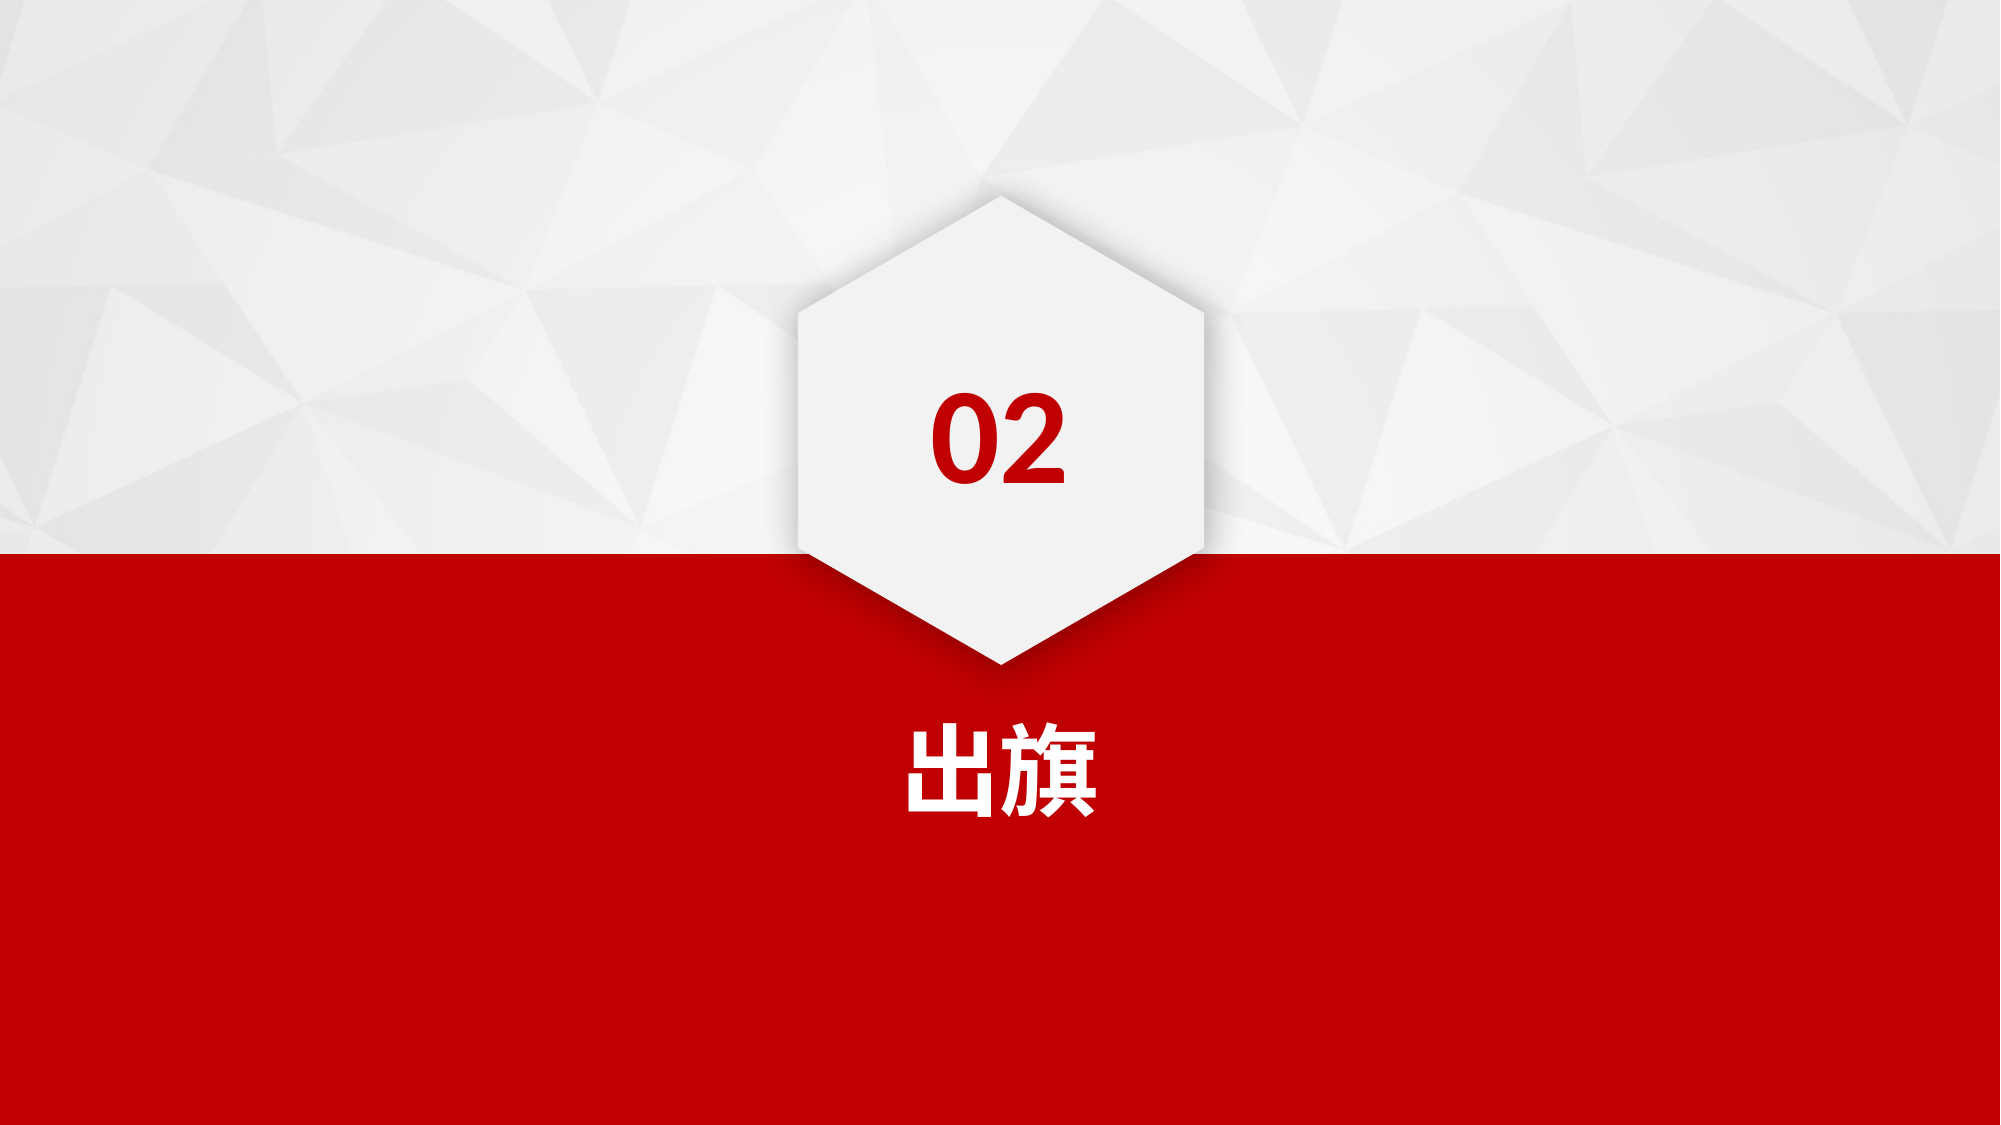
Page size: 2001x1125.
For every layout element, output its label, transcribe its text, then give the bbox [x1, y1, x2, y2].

picture [0, 0, 2000, 552]
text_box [797, 195, 1205, 666]
text_box [0, 552, 2000, 1125]
text_box 出旗 [105, 649, 1895, 889]
